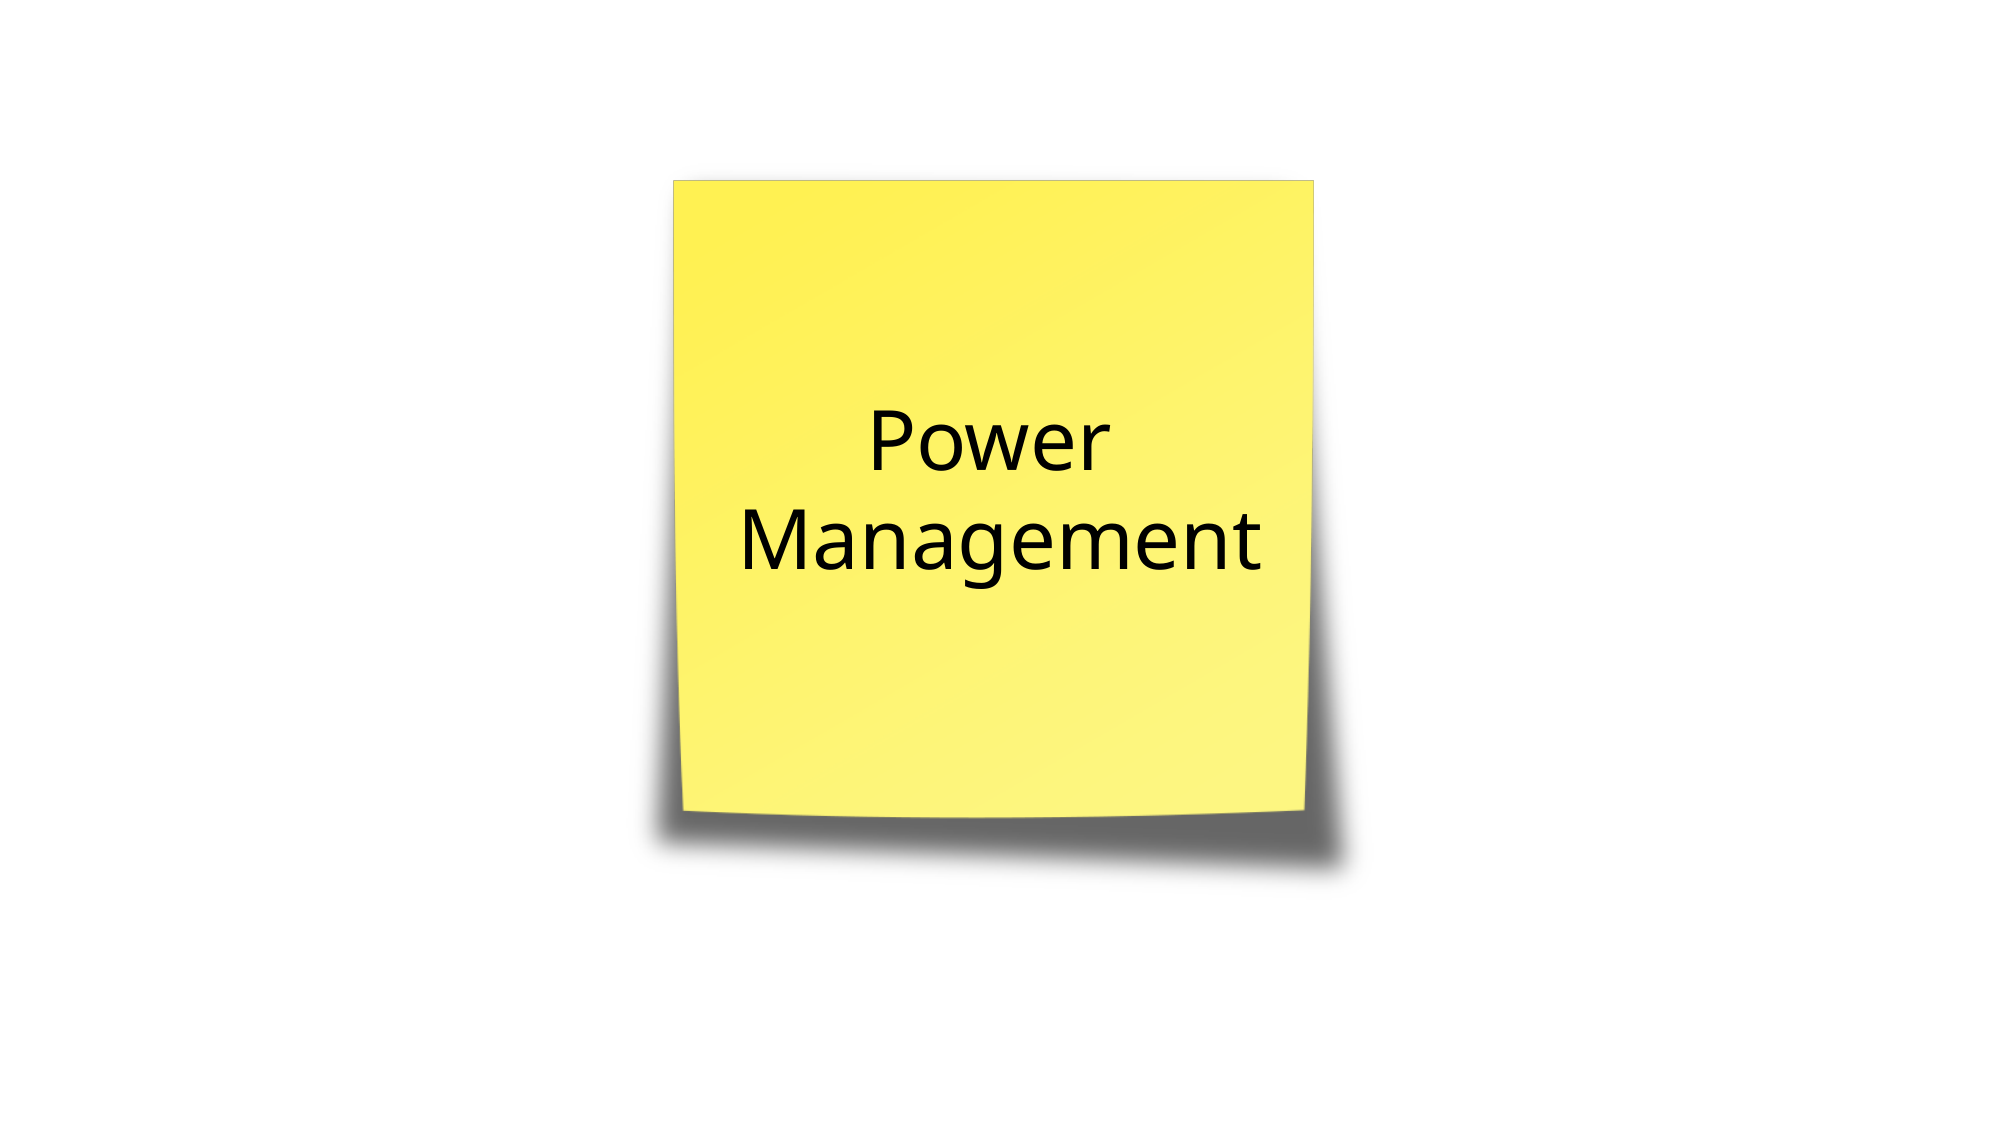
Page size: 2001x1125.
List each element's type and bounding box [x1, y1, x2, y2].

picture [626, 163, 1374, 900]
